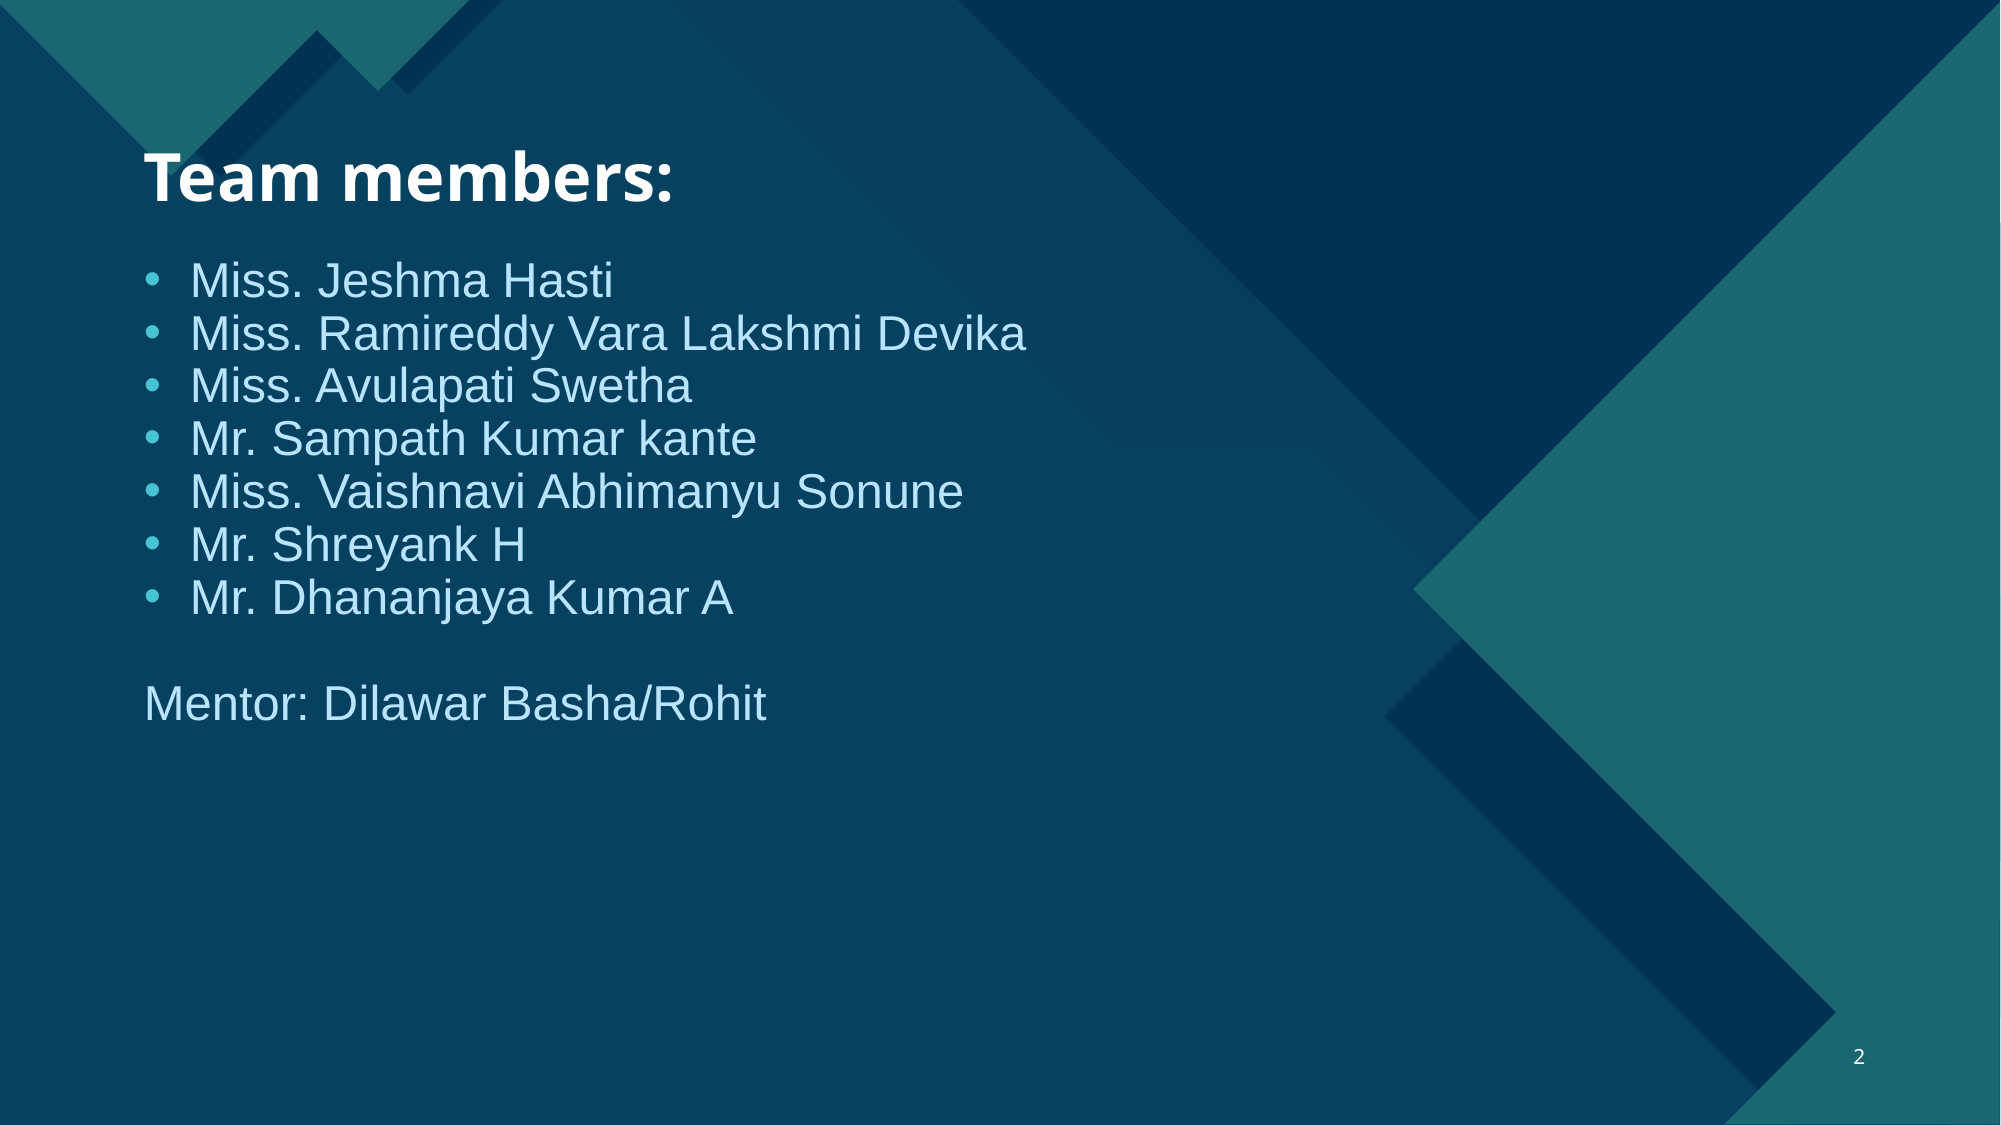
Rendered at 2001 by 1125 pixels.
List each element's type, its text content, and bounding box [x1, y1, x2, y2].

title Team members: [136, 82, 1413, 223]
slide_number 2 [1845, 1035, 1875, 1125]
list Miss. Jeshma Hasti Miss. Ramireddy Vara Lakshmi Devika Miss. Avulapati Swetha Mr. Sampath Kumar kante Miss. Vaishnavi Abhimanyu Sonune Mr. Shreyank H Mr. Dhananjaya Kumar A Mentor: Dilawar Basha/Rohit [136, 247, 1253, 840]
